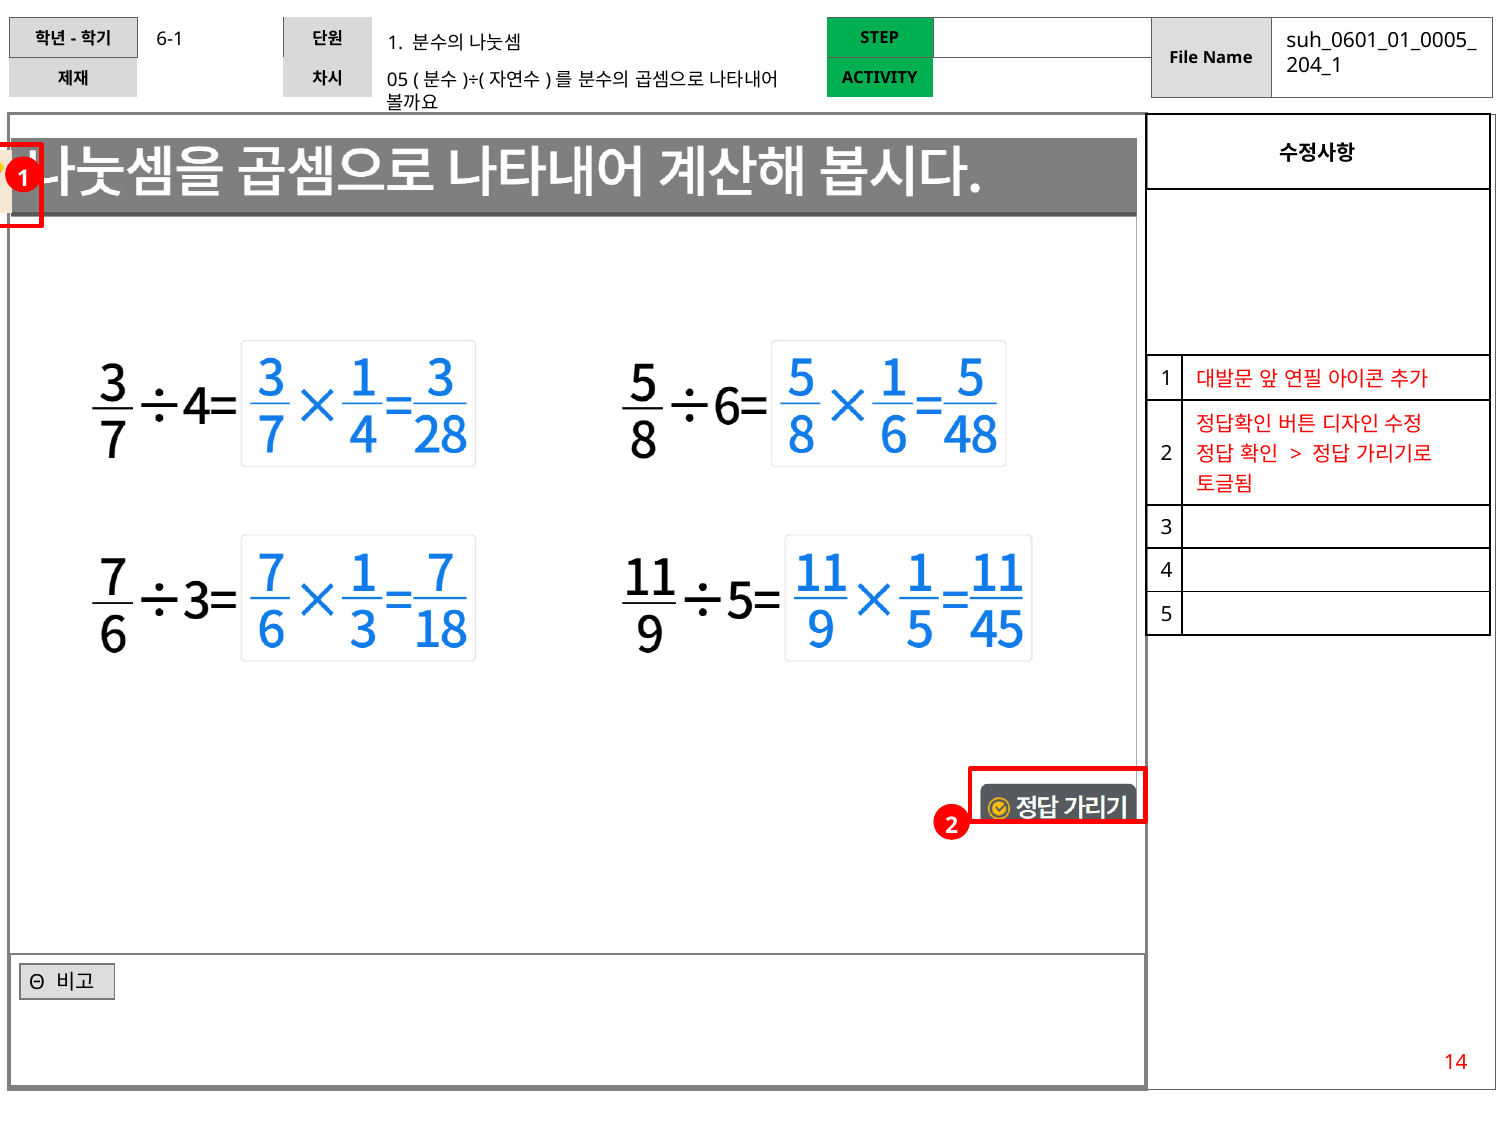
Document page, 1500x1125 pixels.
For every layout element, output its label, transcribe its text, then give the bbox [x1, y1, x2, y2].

table_cell 정답확인 버튼 디자인 수정 정답 확인 > 정답 가리기로 토글됨 [1183, 401, 1489, 504]
table_cell 대발문 앞 연필 아이콘 추가 [1183, 356, 1489, 399]
table_cell 4 [1147, 549, 1181, 591]
table_cell [1183, 592, 1489, 634]
text_box [1140, 767, 1148, 824]
text_box 6-1 [141, 18, 284, 55]
text_box 05 (분수)÷(자연수)를 분수의 곱셈으로 나타내어 볼까요 [372, 60, 821, 96]
text_box [0, 221, 6, 228]
table_header 수정사항 [1147, 115, 1489, 188]
table_cell 3 [1147, 506, 1181, 547]
text_box 1. 분수의 나눗셈 [372, 23, 828, 48]
text_box 2 [933, 830, 971, 842]
table_cell 2 [1147, 401, 1181, 504]
table_cell 5 [1147, 592, 1181, 634]
table_cell 1 [1147, 356, 1181, 399]
table_cell [1183, 549, 1489, 591]
text_box suh_0601_01_0005_204_1 [1271, 18, 1500, 84]
picture [0, 137, 1137, 823]
table_cell [1147, 190, 1489, 354]
table_cell [1183, 506, 1489, 547]
